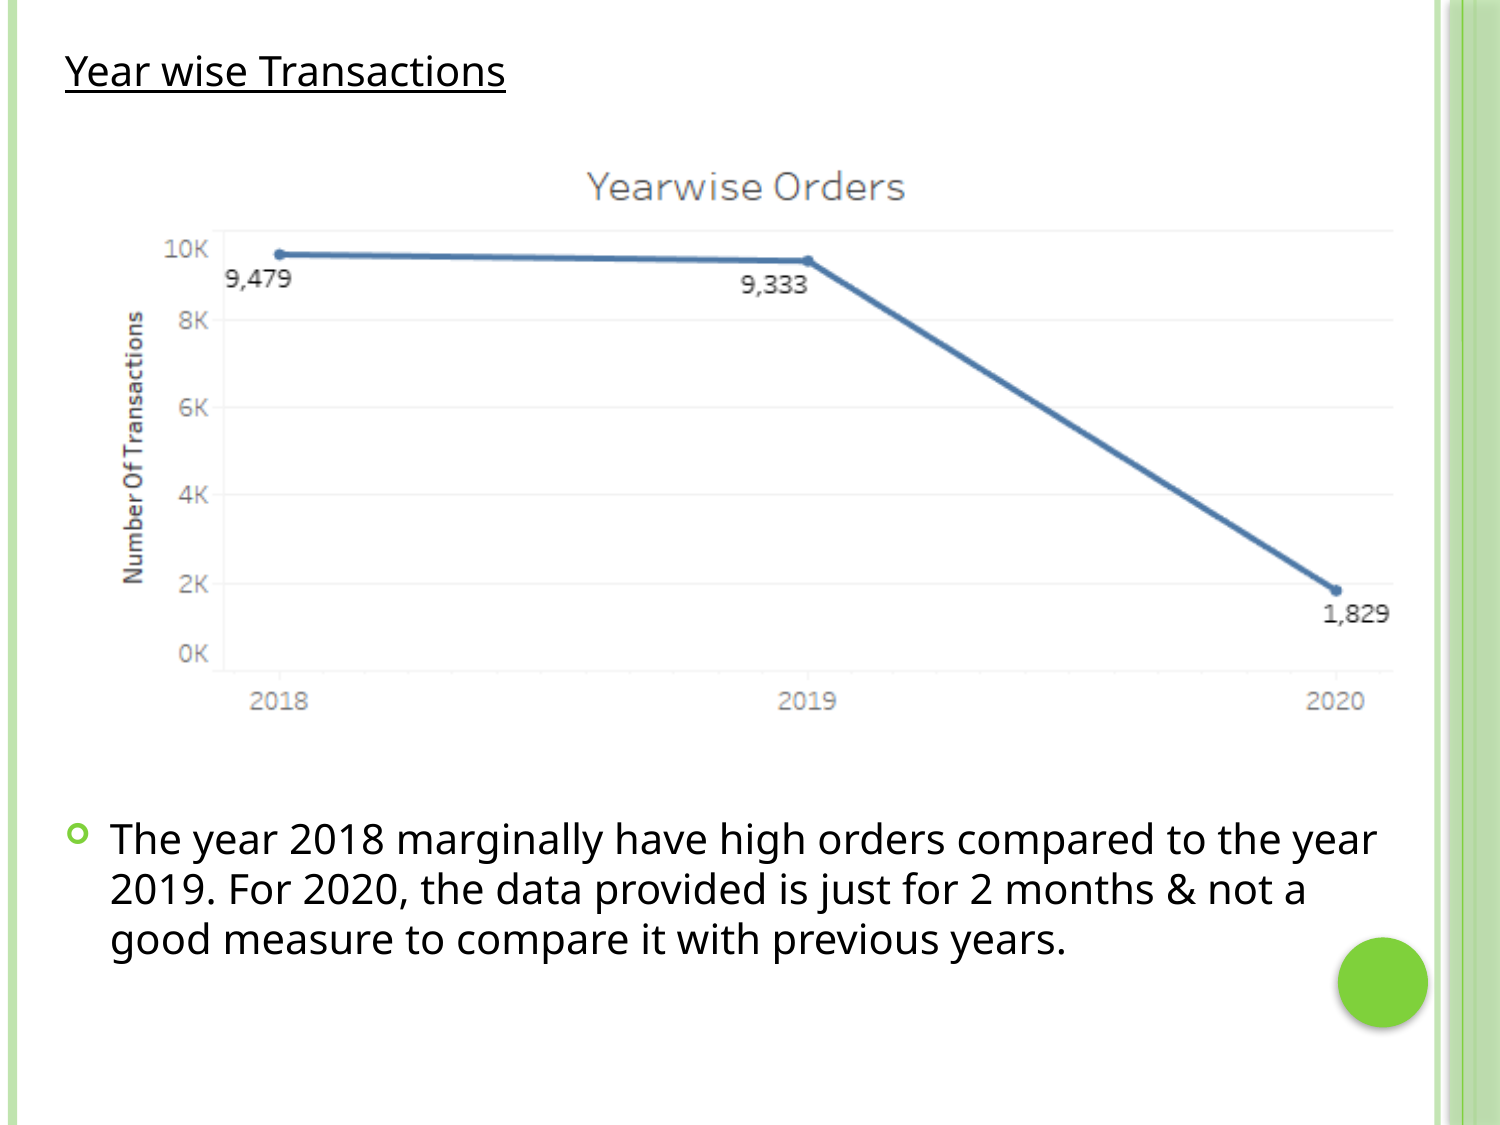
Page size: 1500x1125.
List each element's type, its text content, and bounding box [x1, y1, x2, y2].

picture [99, 149, 1401, 738]
list Year wise Transactions The year 2018 marginally have high orders compared to the year 2019. For 2020, the data provided is just for 2 months & not a good measure to compare it with previous years. [50, 37, 1413, 1062]
